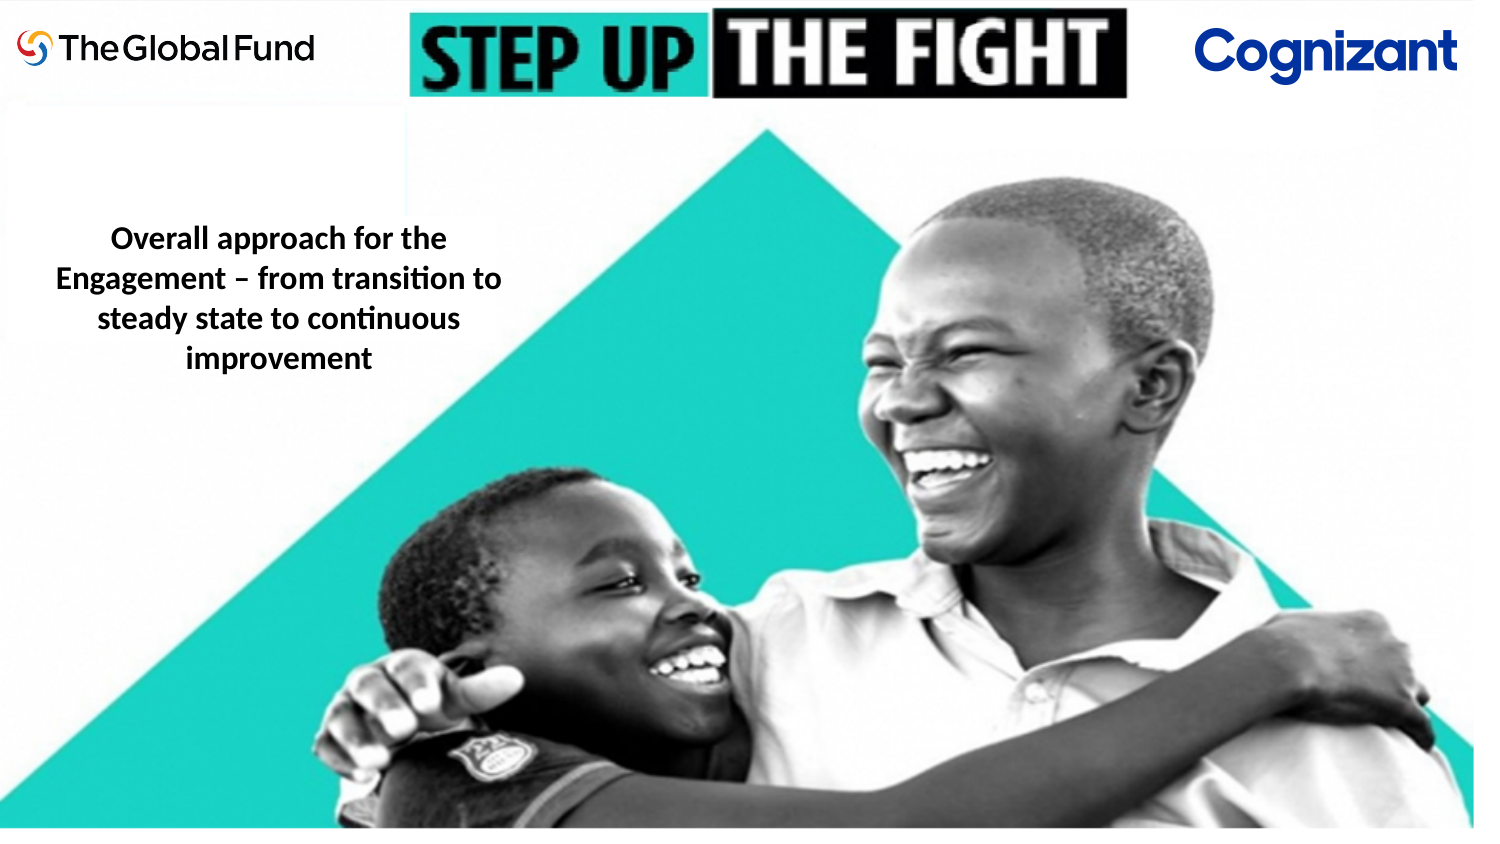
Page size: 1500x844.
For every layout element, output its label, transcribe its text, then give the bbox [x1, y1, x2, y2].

picture [0, 0, 1500, 844]
text_box Overall approach for the Engagement – from transition to steady state to continuous improvement [18, 208, 541, 384]
